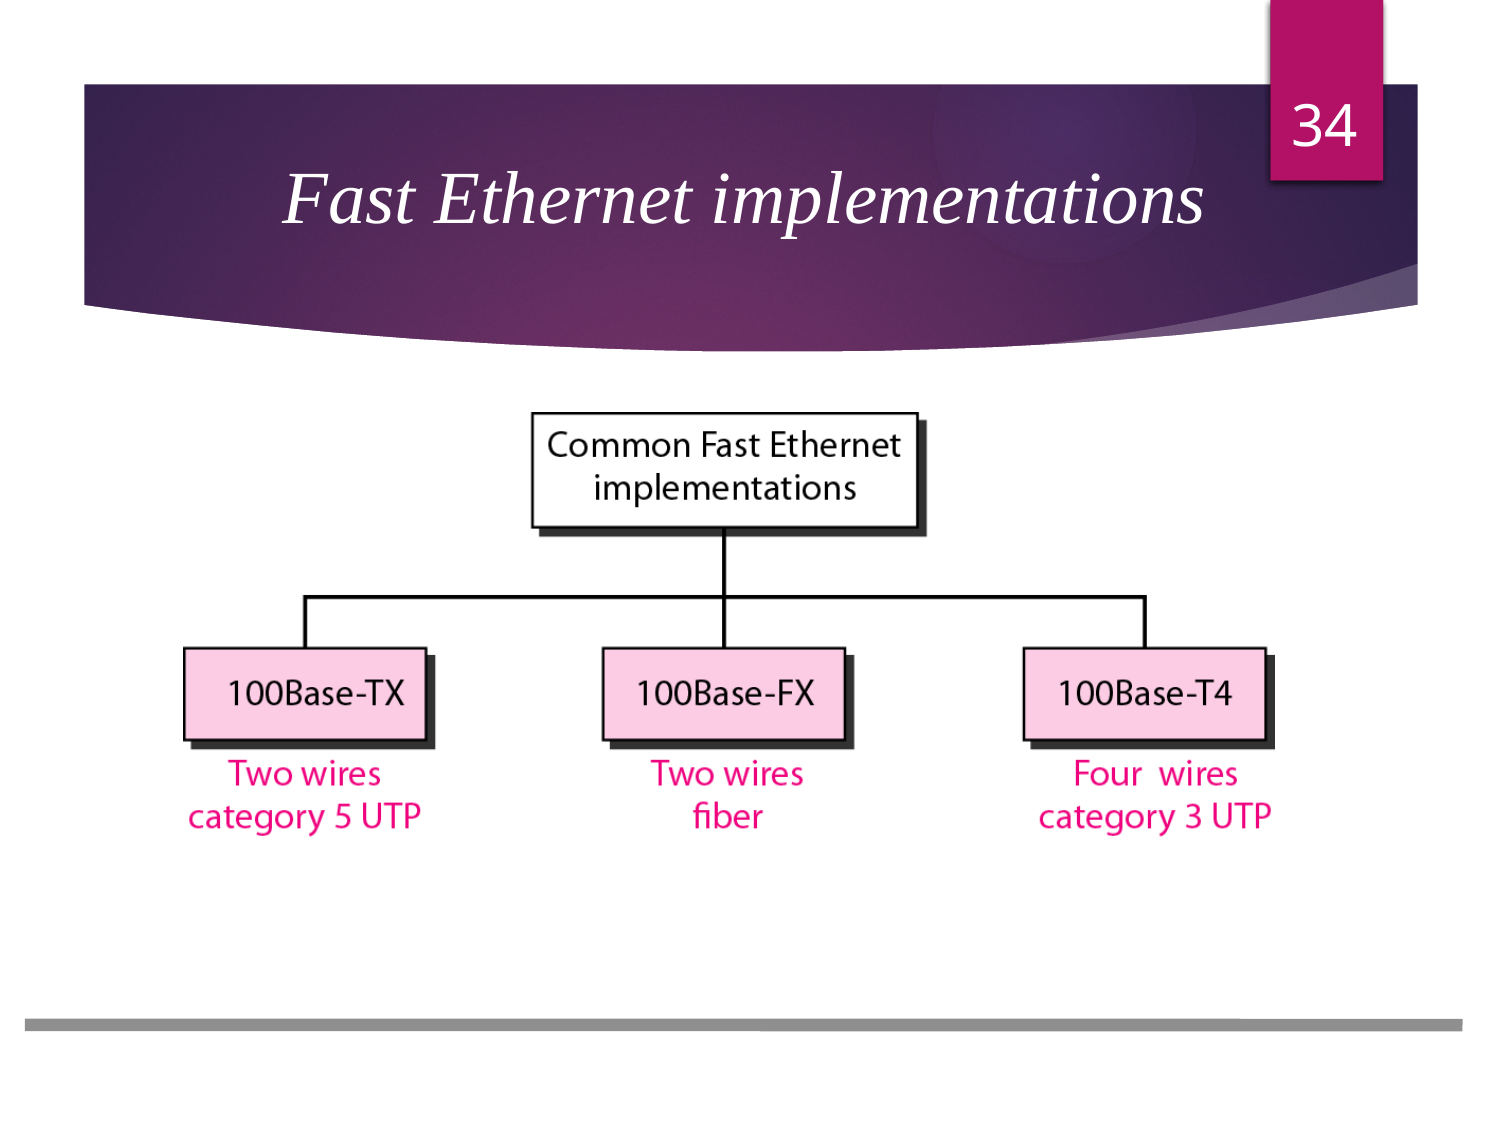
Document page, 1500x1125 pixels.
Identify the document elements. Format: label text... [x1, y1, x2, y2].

slide_number 34 [1259, 48, 1390, 175]
text_box Fast Ethernet implementations [267, 141, 1222, 247]
picture [182, 412, 1276, 838]
